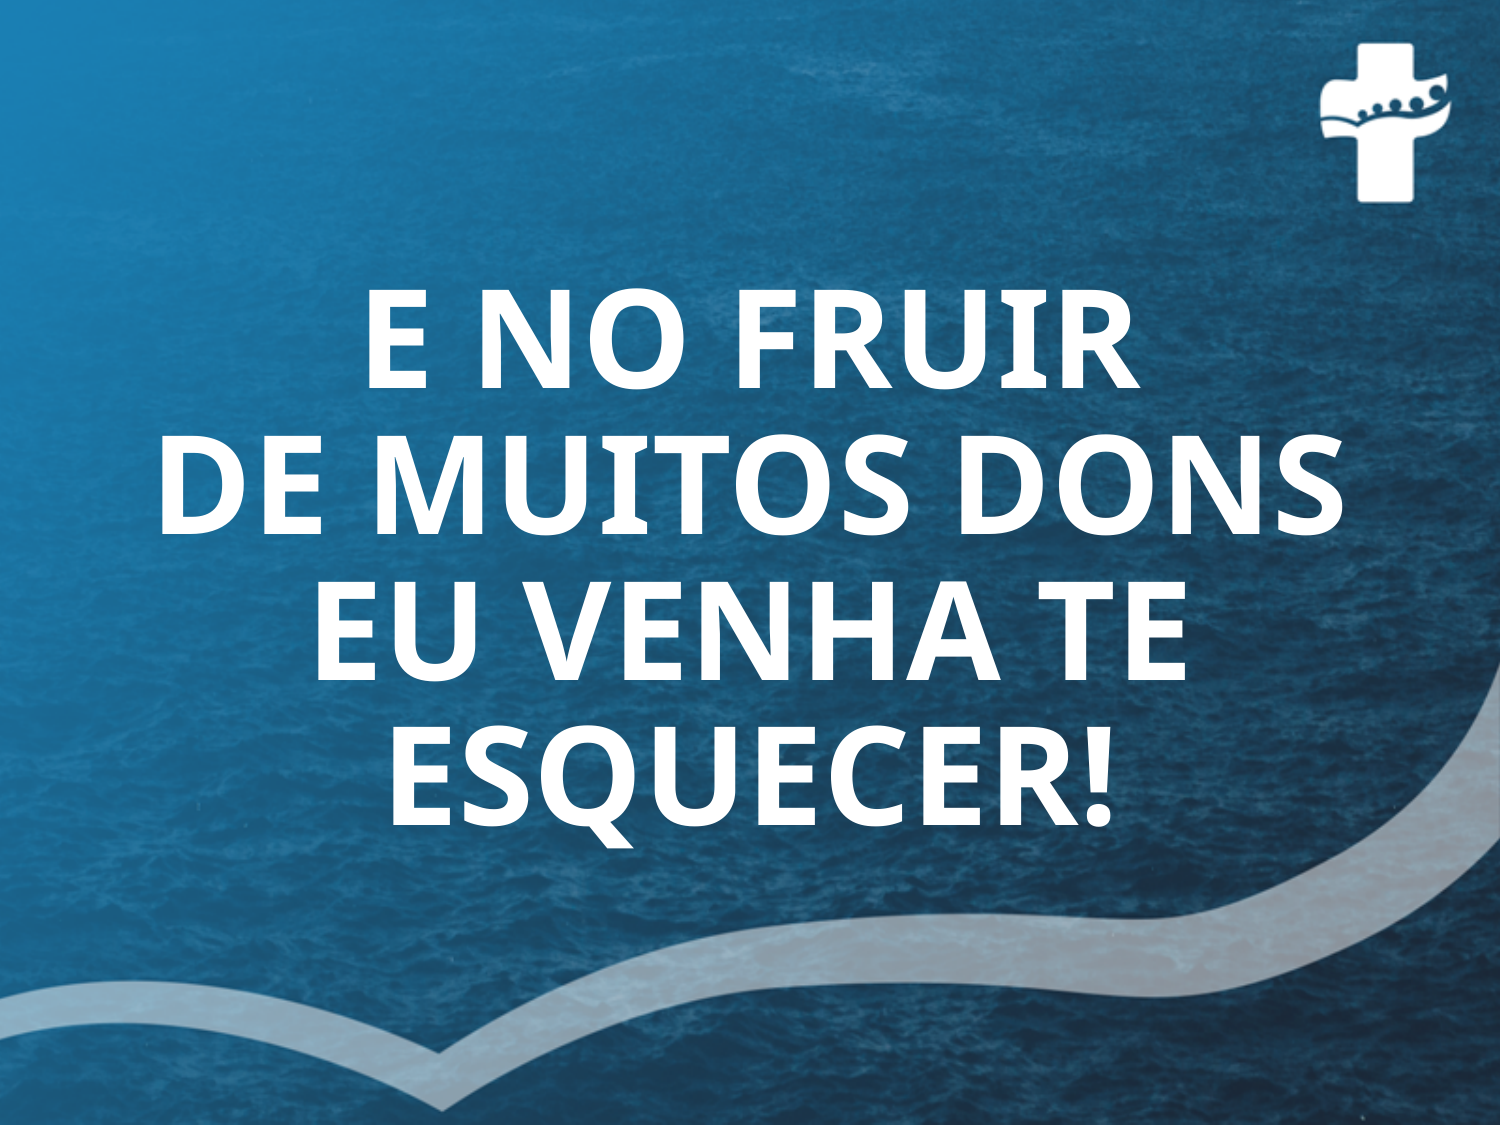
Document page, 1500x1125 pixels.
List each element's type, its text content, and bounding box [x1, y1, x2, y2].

picture [0, 656, 1500, 1125]
title E NO FRUIR DE MUITOS DONS EU VENHA TE ESQUECER! [0, 467, 1500, 656]
picture [0, 0, 1500, 467]
